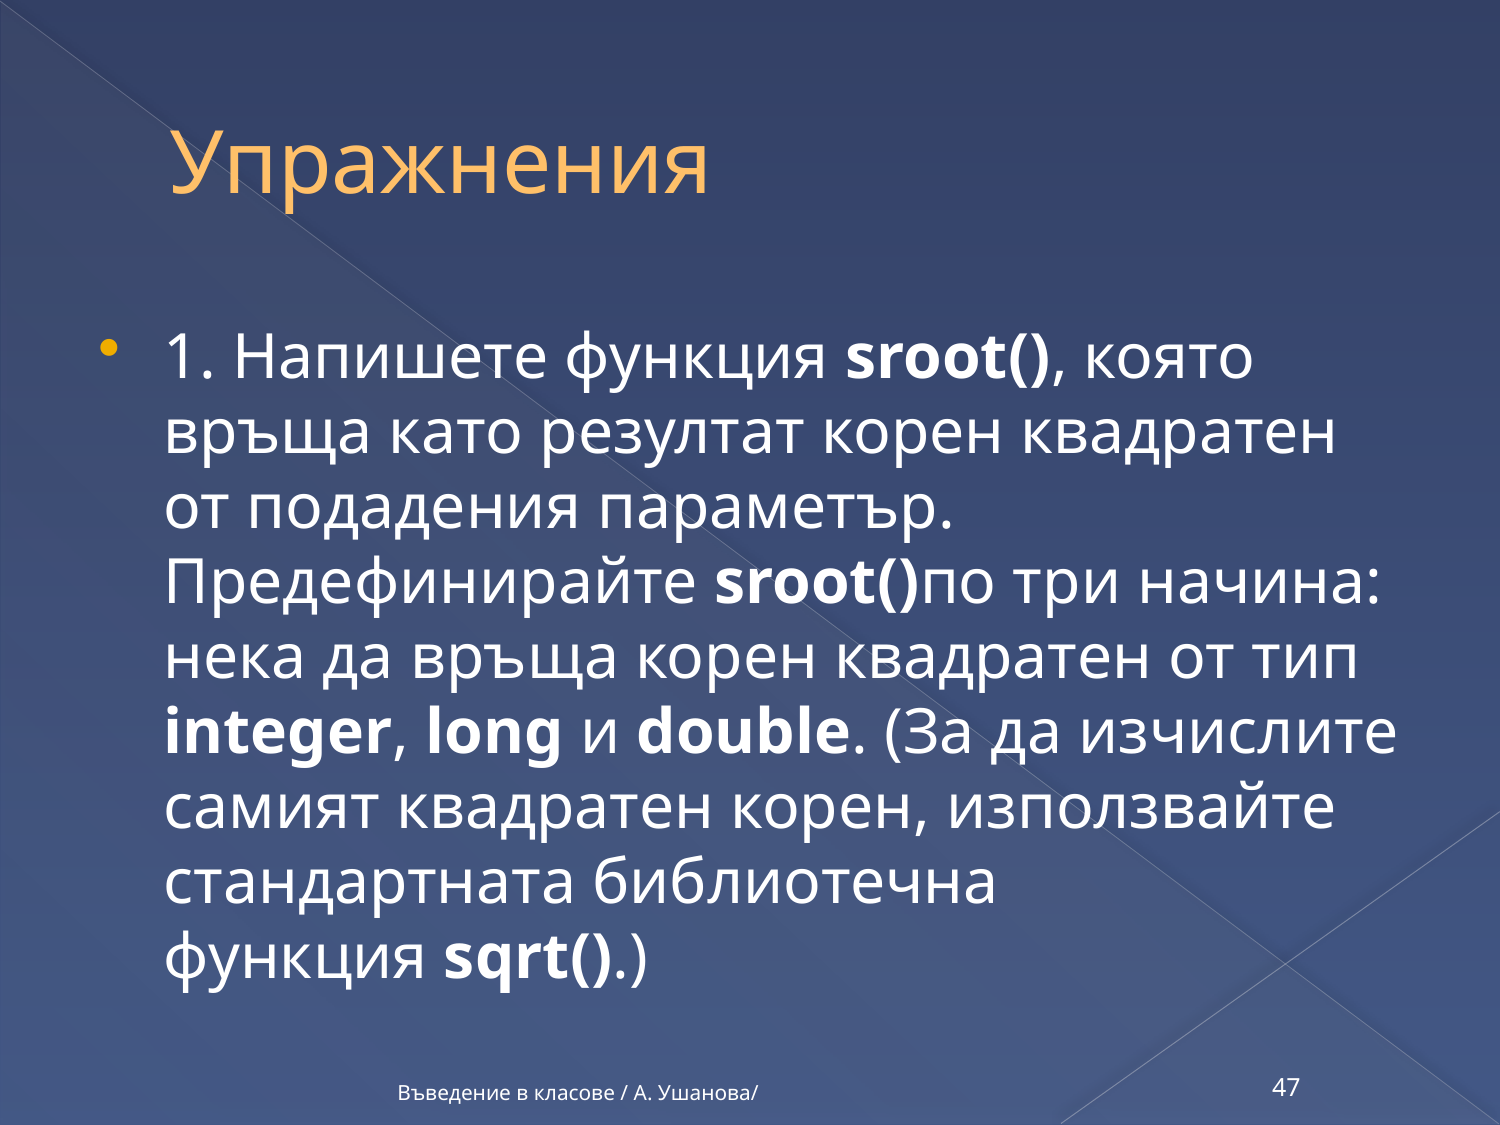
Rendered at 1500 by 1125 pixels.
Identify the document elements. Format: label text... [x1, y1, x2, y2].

footer Въведение в класове / А. Ушанова/ [75, 1063, 774, 1113]
title Упражнения [75, 43, 1425, 274]
list 1. Напишете функция sroot(), която връща като резултат корен квадратен от подадения параметър. Предефинирайте sroot()по три начина: нека да връща корен квадратен от тип integer, long и double. (За да изчислите самият квадратен корен, използвайте стандартната библиотечна функция sqrt().) [75, 308, 1425, 1059]
slide_number 47 [1245, 1063, 1328, 1113]
